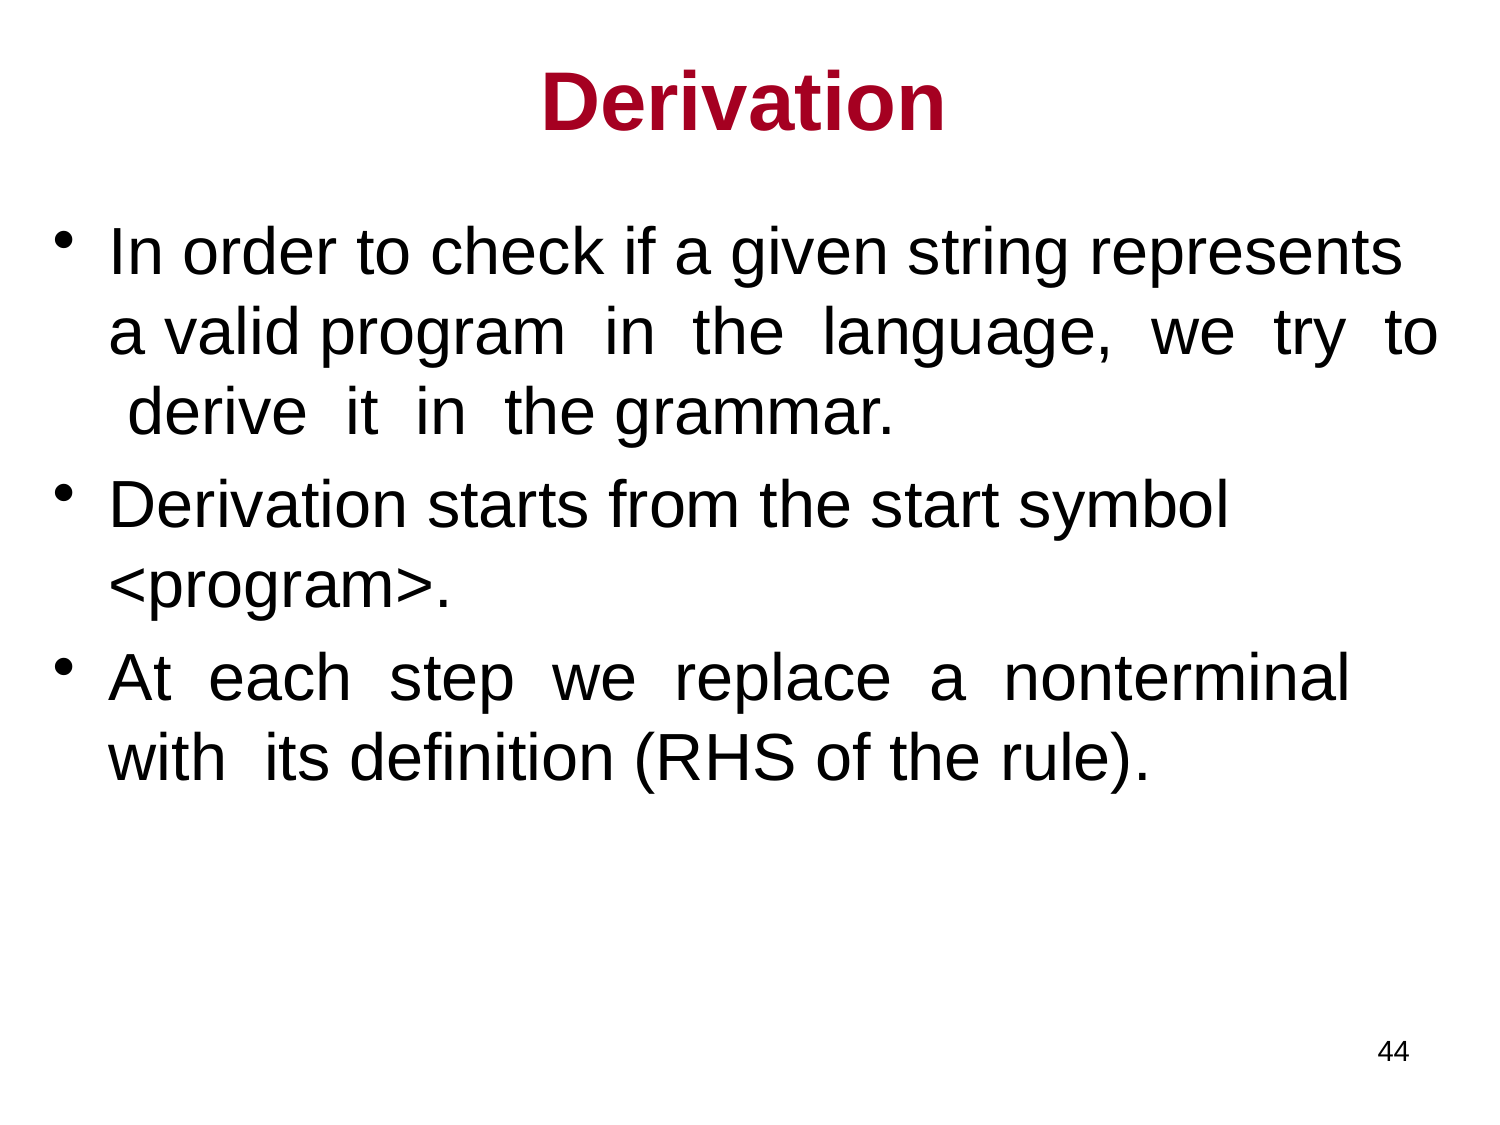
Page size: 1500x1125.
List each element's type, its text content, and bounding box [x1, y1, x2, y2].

title Derivation [24, 45, 1463, 150]
slide_number 44 [1074, 1024, 1425, 1103]
list In order to check if a given string represents a valid program in the language, we try to derive it in the grammar. Derivation starts from the start symbol <program>. At each step we replace a nonterminal with its definition (RHS of the rule). [37, 200, 1463, 983]
